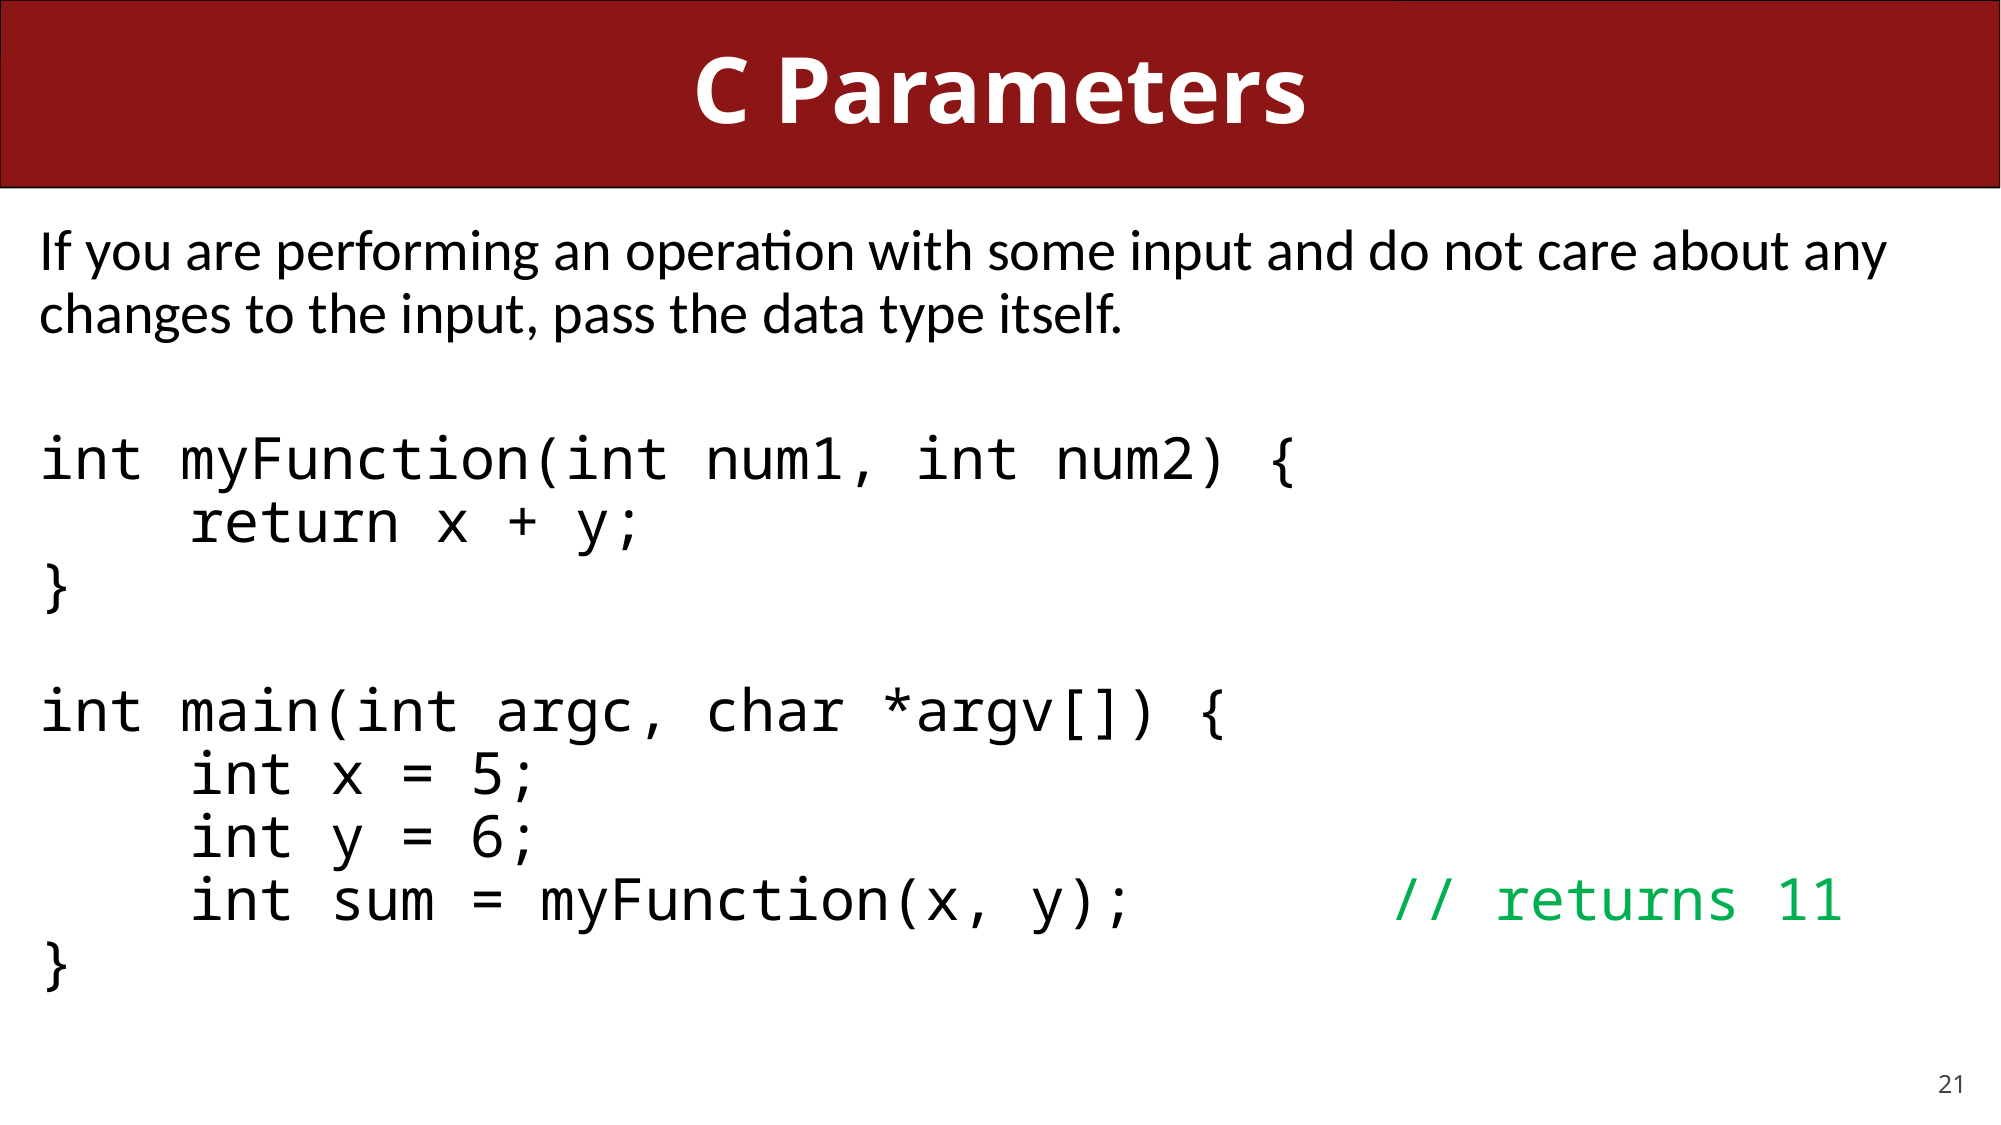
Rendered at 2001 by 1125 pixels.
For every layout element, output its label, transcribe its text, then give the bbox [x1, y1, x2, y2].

title C Parameters [75, 0, 1925, 188]
list If you are performing an operation with some input and do not care about any changes to the input, pass the data type itself. int myFunction(int num1, int num2) { return x + y; } int main(int argc, char *argv[]) { int x = 5; int y = 6; int sum = myFunction(x, y); // returns 11 } [24, 212, 1963, 1063]
